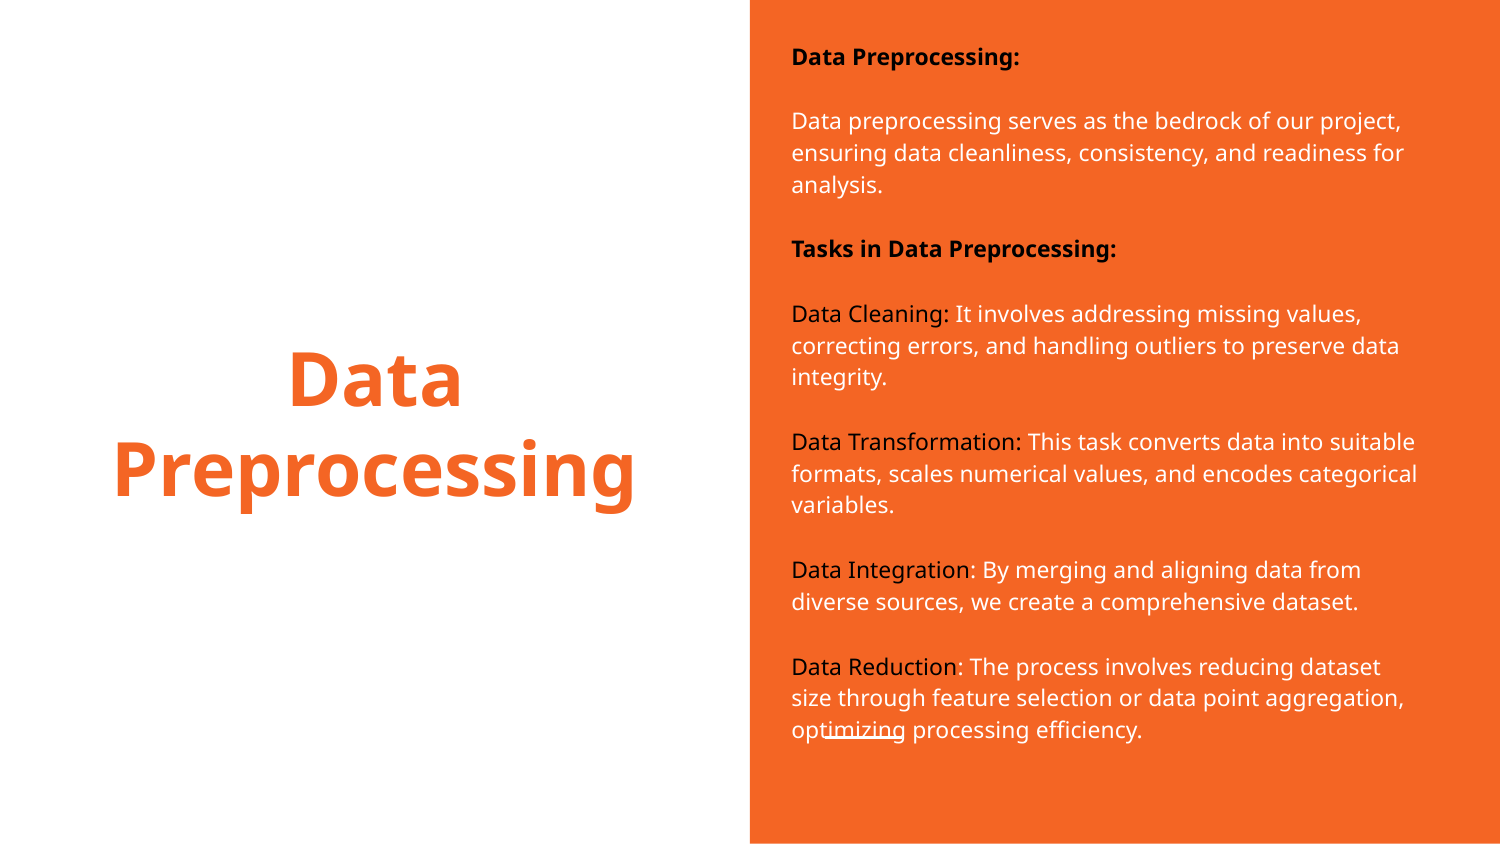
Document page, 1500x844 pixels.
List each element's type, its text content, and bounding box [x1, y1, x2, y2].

list Data Preprocessing: Data preprocessing serves as the bedrock of our project, ensuring data cleanliness, consistency, and readiness for analysis. Tasks in Data Preprocessing: Data Cleaning: It involves addressing missing values, correcting errors, and handling outliers to preserve data integrity. Data Transformation: This task converts data into suitable formats, scales numerical values, and encodes categorical variables. Data Integration: By merging and aligning data from diverse sources, we create a comprehensive dataset. Data Reduction: The process involves reducing dataset size through feature selection or data point aggregation, optimizing processing efficiency. [776, 23, 1440, 806]
title Data Preprocessing [43, 313, 708, 530]
